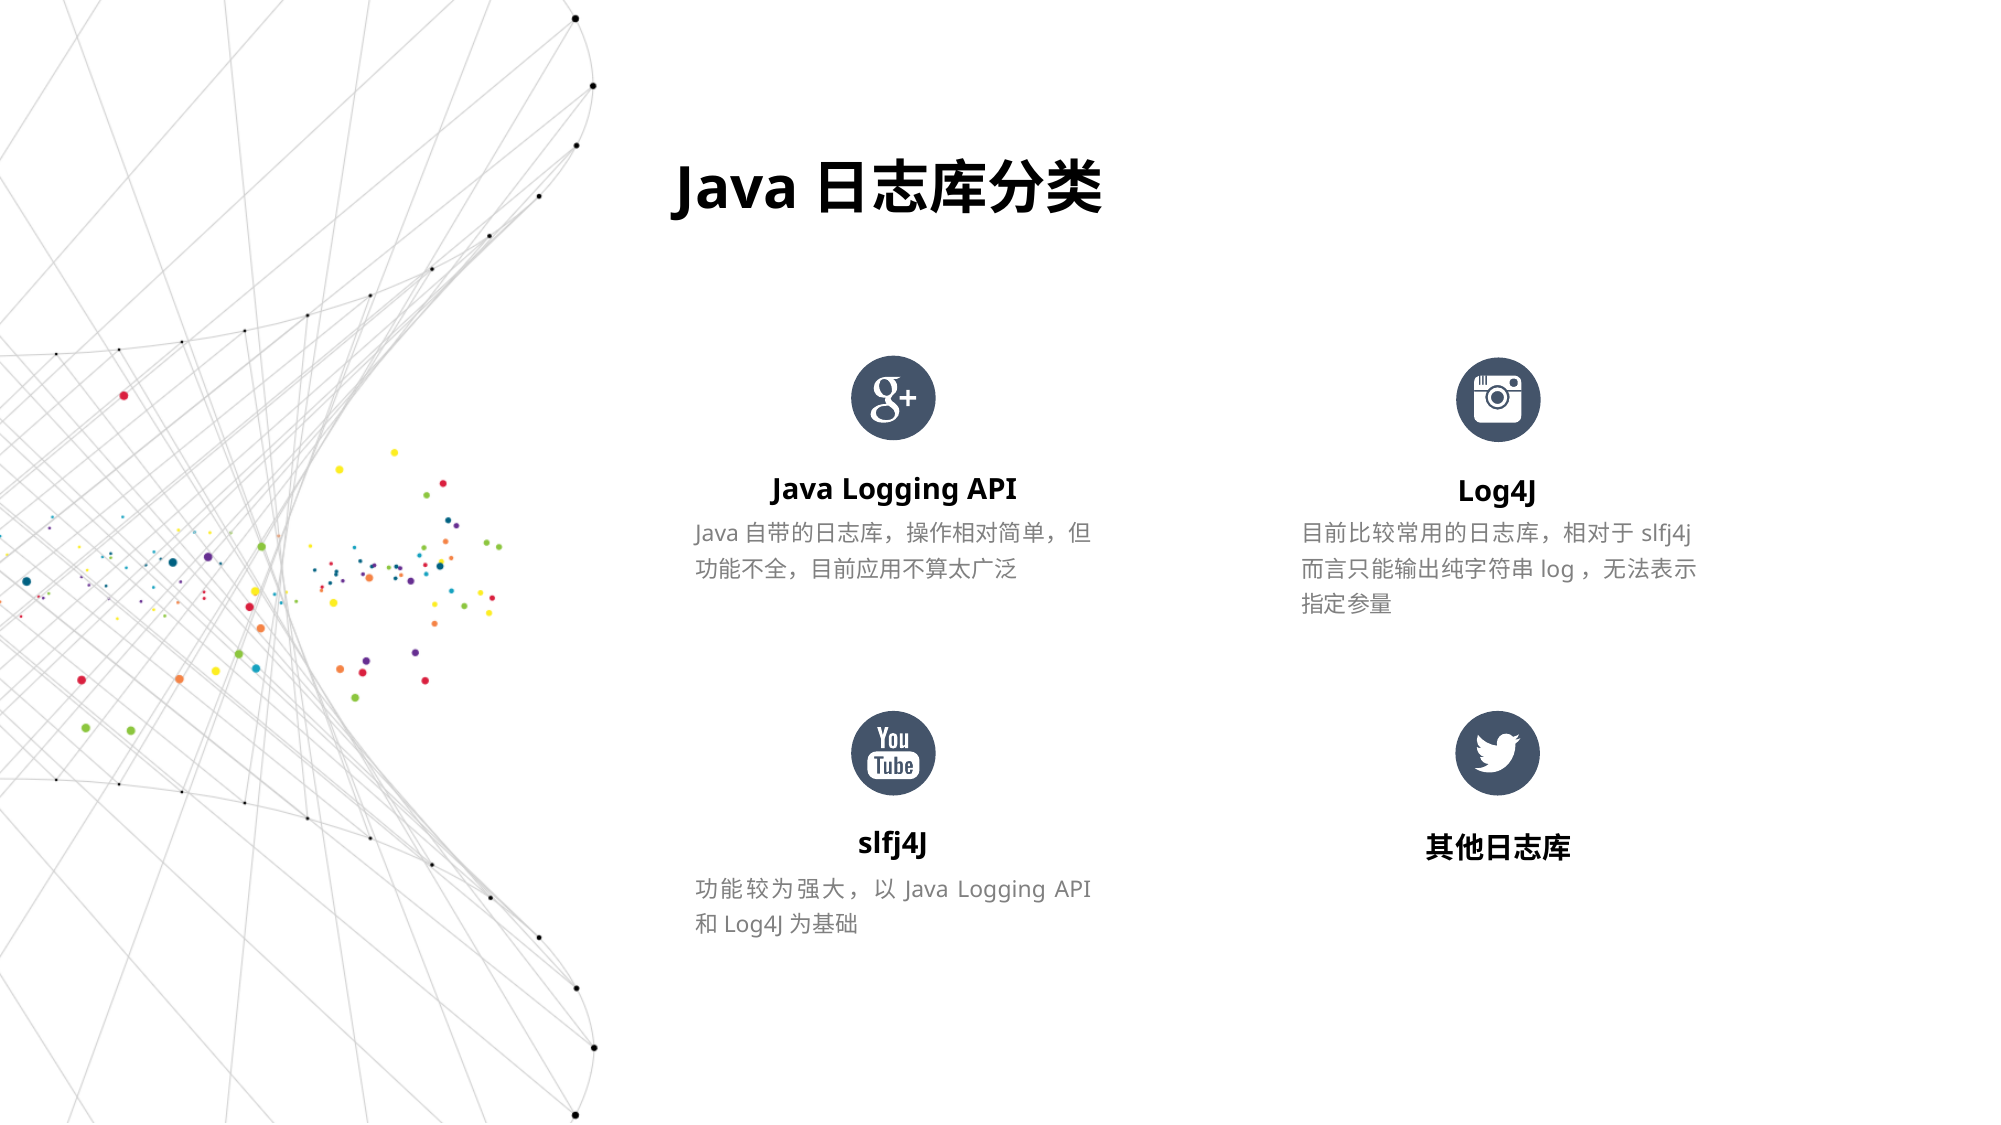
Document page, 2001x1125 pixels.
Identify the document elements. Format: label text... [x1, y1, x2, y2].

picture [0, 0, 688, 1123]
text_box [851, 355, 936, 441]
text_box 功能较为强大，以Java Logging API 和Log4J为基础 [680, 858, 1107, 945]
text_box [1455, 710, 1540, 796]
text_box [1456, 357, 1541, 443]
text_box 目前比较常用的日志库，相对于slfj4j而言只能输出纯字符串log，无法表示指定参量 [1286, 502, 1712, 625]
text_box 其他日志库 [1411, 822, 1588, 873]
text_box Java Logging API [757, 462, 1032, 502]
text_box Java自带的日志库，操作相对简单，但功能不全，目前应用不算太广泛 [680, 502, 1107, 590]
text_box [851, 710, 936, 796]
text_box Log4J [1442, 464, 1553, 502]
text_box slfj4J [843, 817, 944, 858]
text_box Java日志库分类 [661, 142, 1119, 228]
